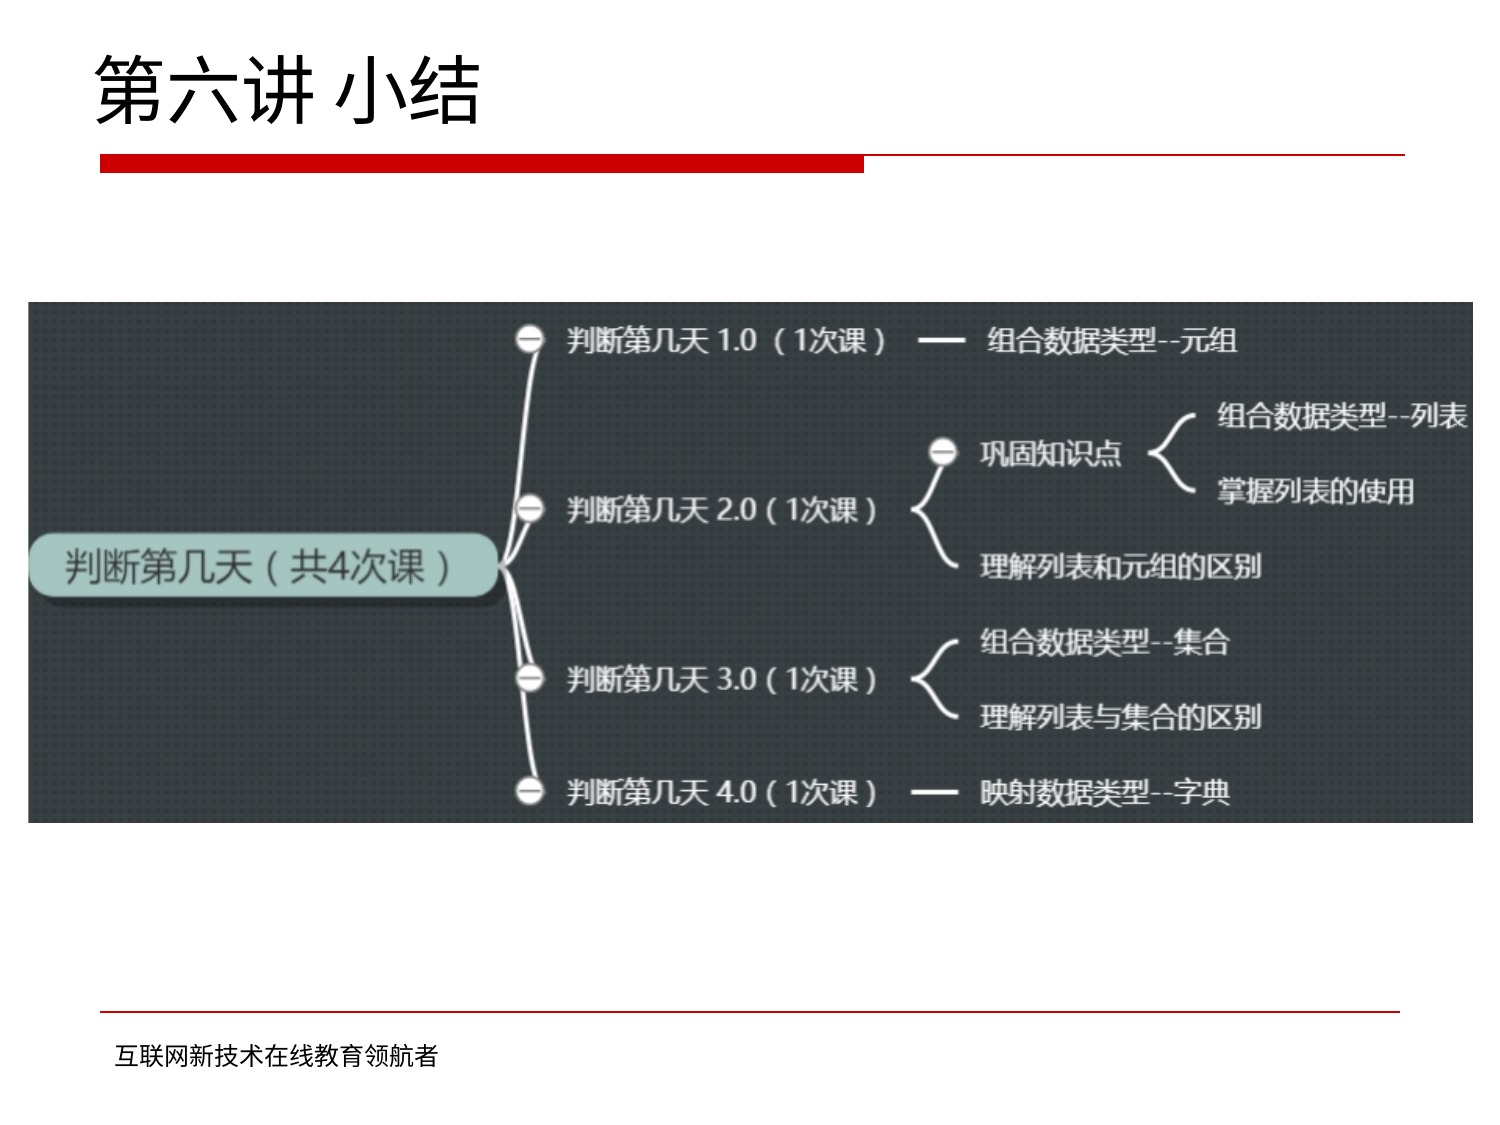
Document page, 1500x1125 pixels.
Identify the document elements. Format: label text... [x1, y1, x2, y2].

picture [26, 301, 1474, 824]
text_box [98, 153, 866, 175]
text_box 第六讲 小结 [91, 35, 484, 141]
text_box 互联网新技术在线教育领航者 [114, 1047, 440, 1079]
